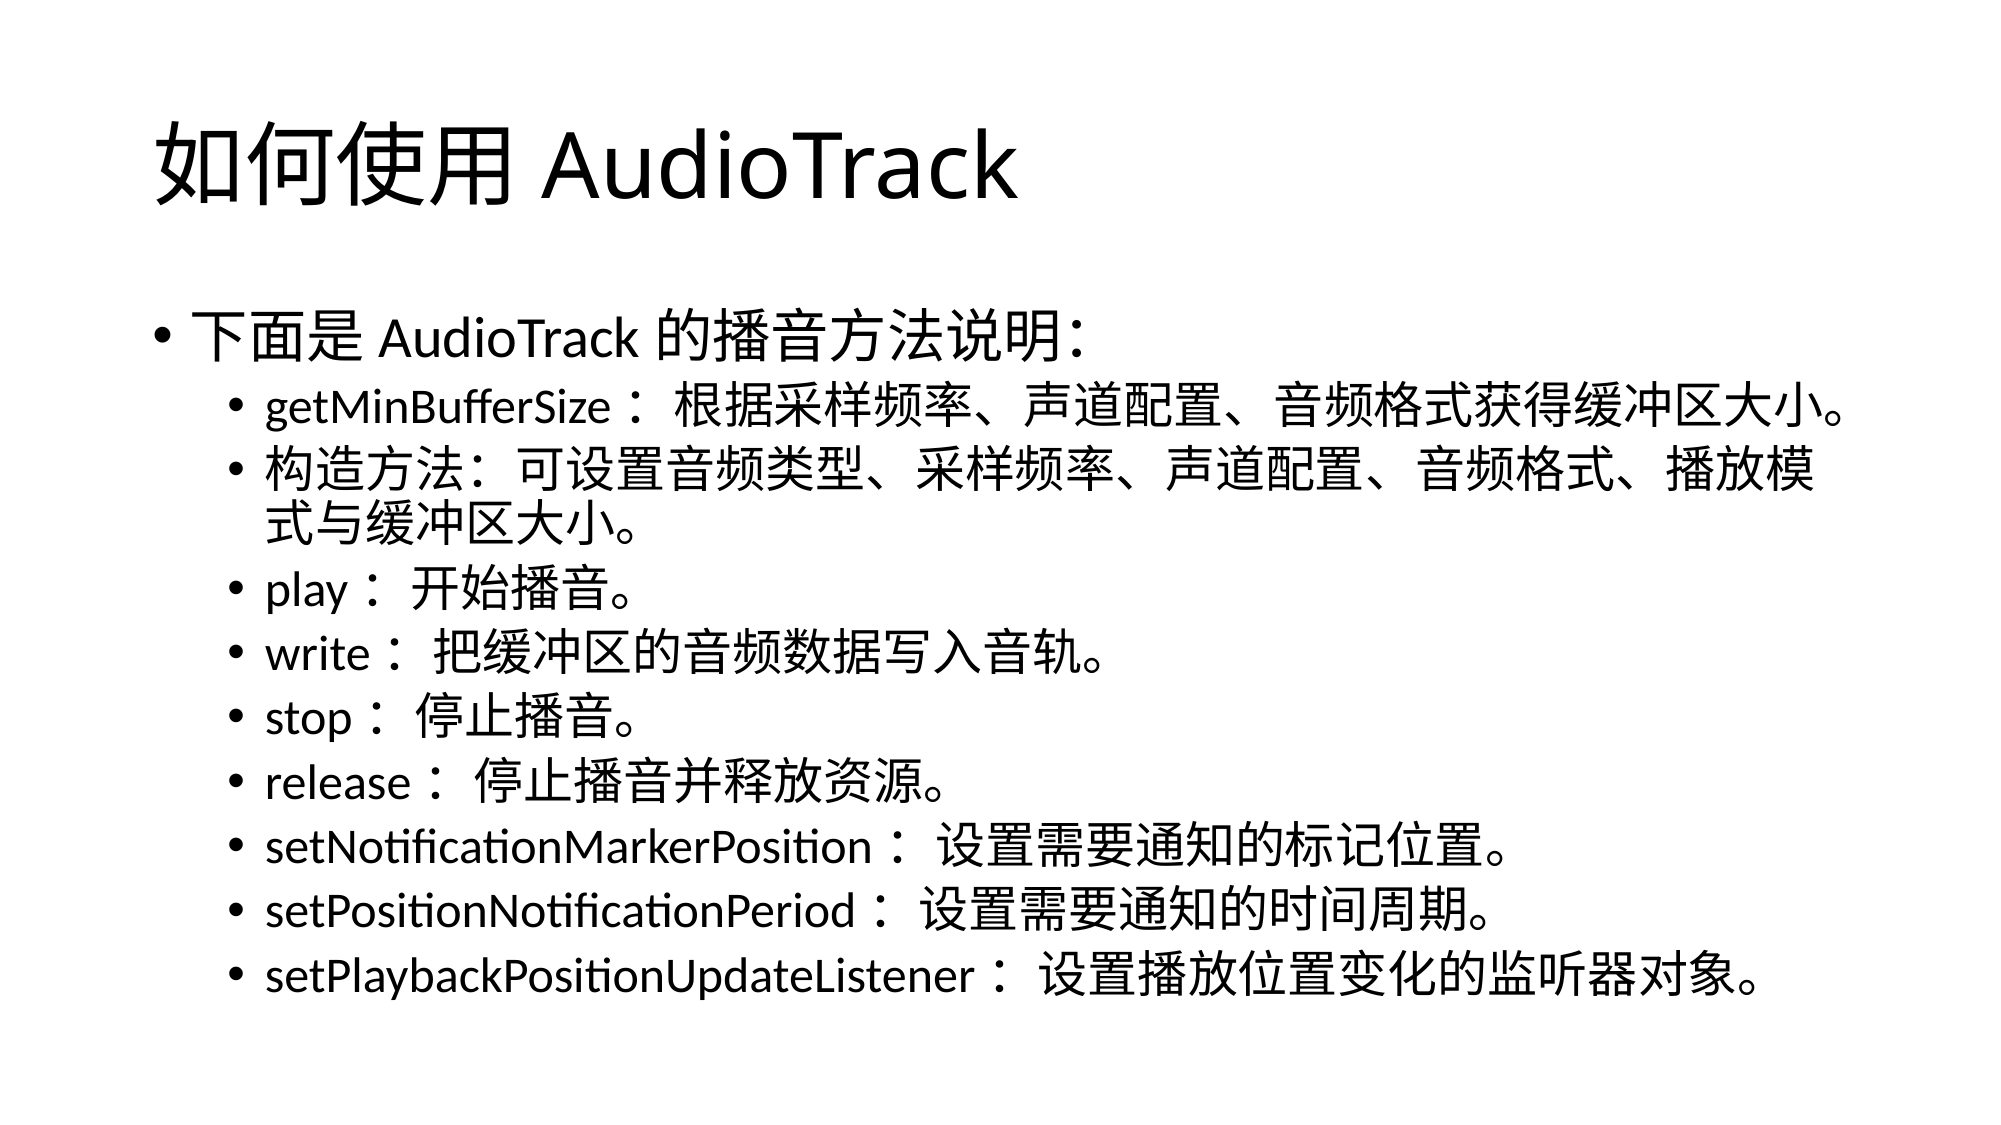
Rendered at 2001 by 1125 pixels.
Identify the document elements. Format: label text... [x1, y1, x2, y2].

title 如何使用AudioTrack [137, 59, 1863, 278]
list 下面是AudioTrack的播音方法说明： getMinBufferSize：根据采样频率、声道配置、音频格式获得缓冲区大小。 构造方法：可设置音频类型、采样频率、声道配置、音频格式、播放模式与缓冲区大小。 play：开始播音。 write：把缓冲区的音频数据写入音轨。 stop：停止播音。 release：停止播音并释放资源。 setNotificationMarkerPosition：设置需要通知的标记位置。 setPositionNotificationPeriod：设置需要通知的时间周期。 setPlaybackPositionUpdateListener：设置播放位置变化的监听器对象。 [137, 299, 1863, 1014]
